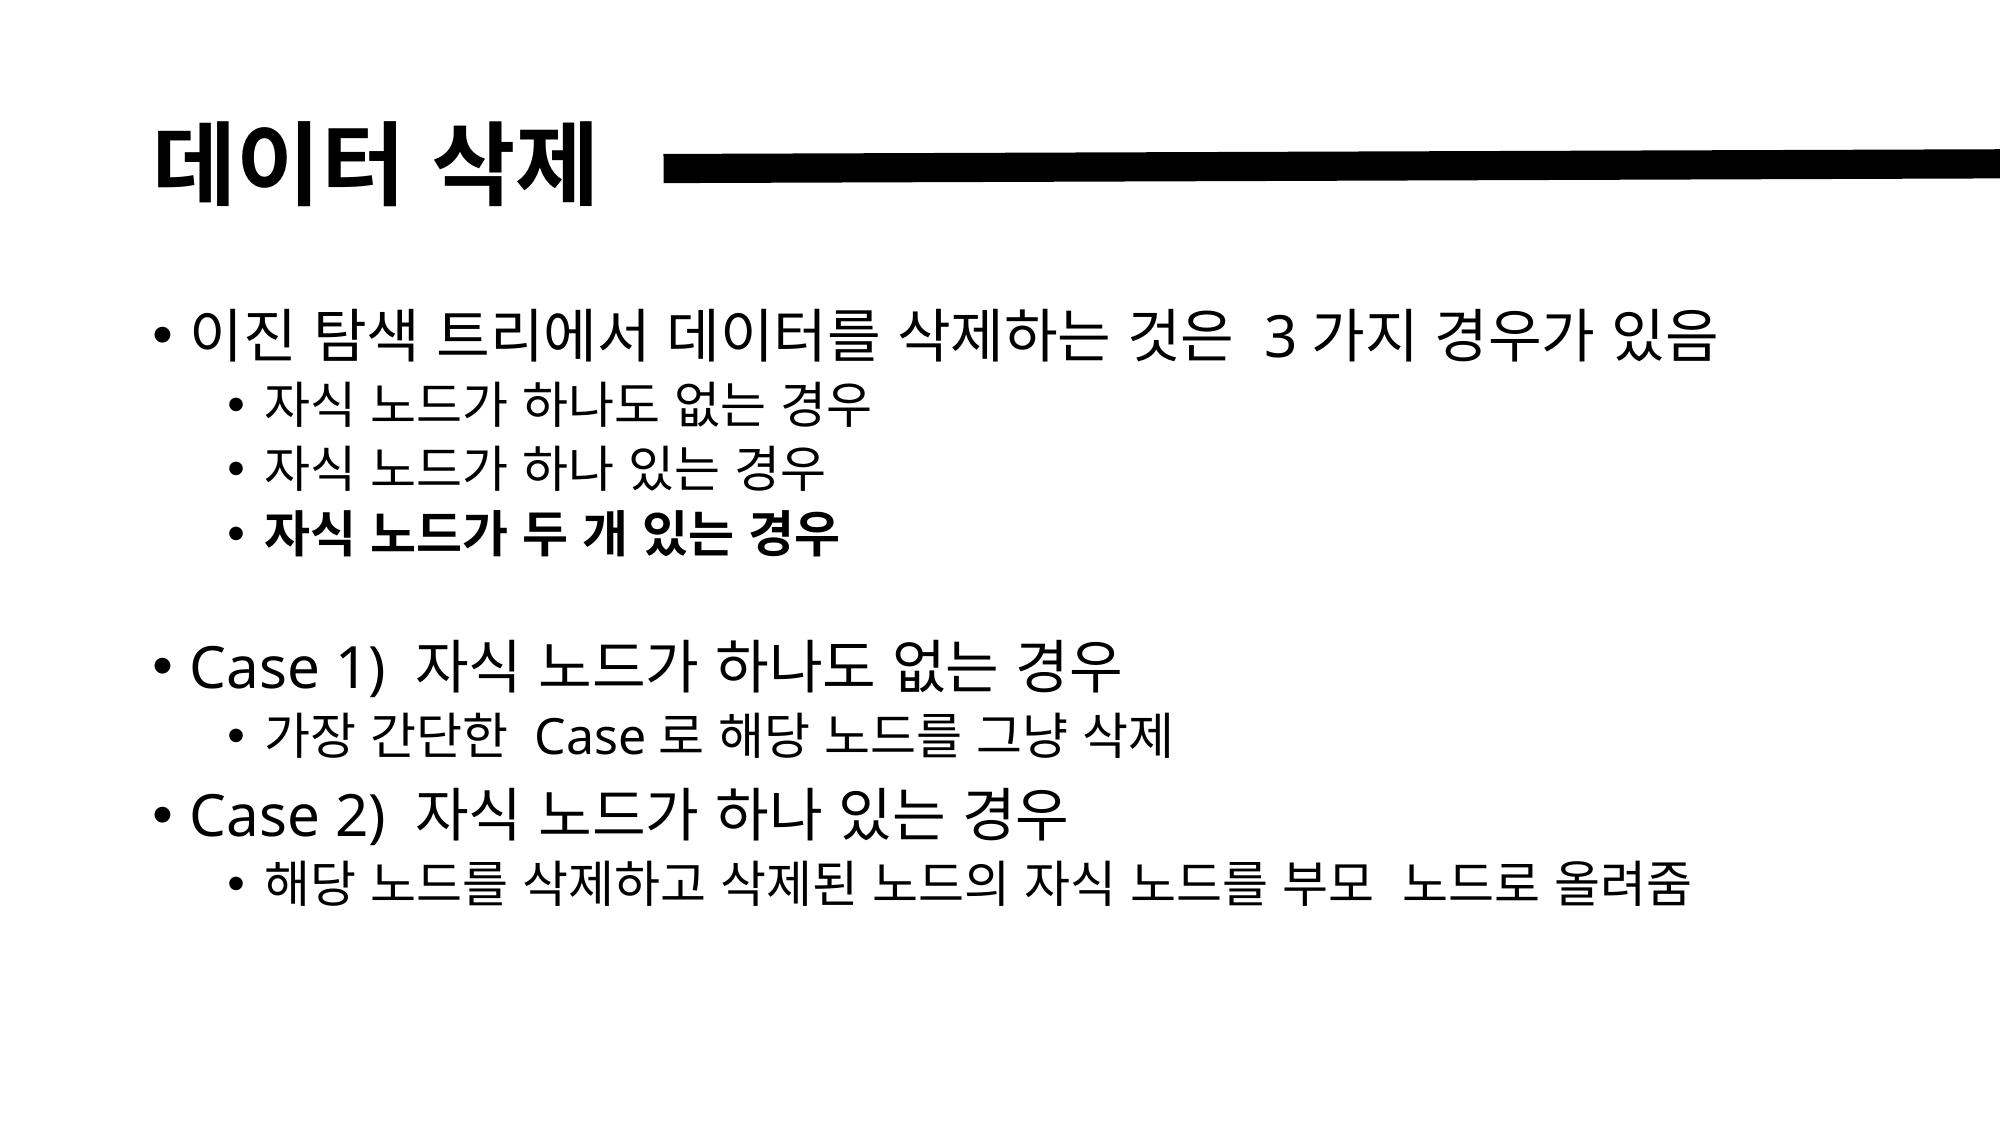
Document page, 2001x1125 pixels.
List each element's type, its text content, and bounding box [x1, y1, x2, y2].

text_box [663, 163, 2000, 169]
title 데이터 삭제 [137, 59, 664, 278]
list 이진 탐색 트리에서 데이터를 삭제하는 것은 3가지 경우가 있음 자식 노드가 하나도 없는 경우 자식 노드가 하나 있는 경우 자식 노드가 두 개 있는 경우 Case 1) 자식 노드가 하나도 없는 경우 가장 간단한 Case로 해당 노드를 그냥 삭제 Case 2) 자식 노드가 하나 있는 경우 해당 노드를 삭제하고 삭제된 노드의 자식 노드를 부모 노드로 올려줌 [137, 299, 1863, 1014]
